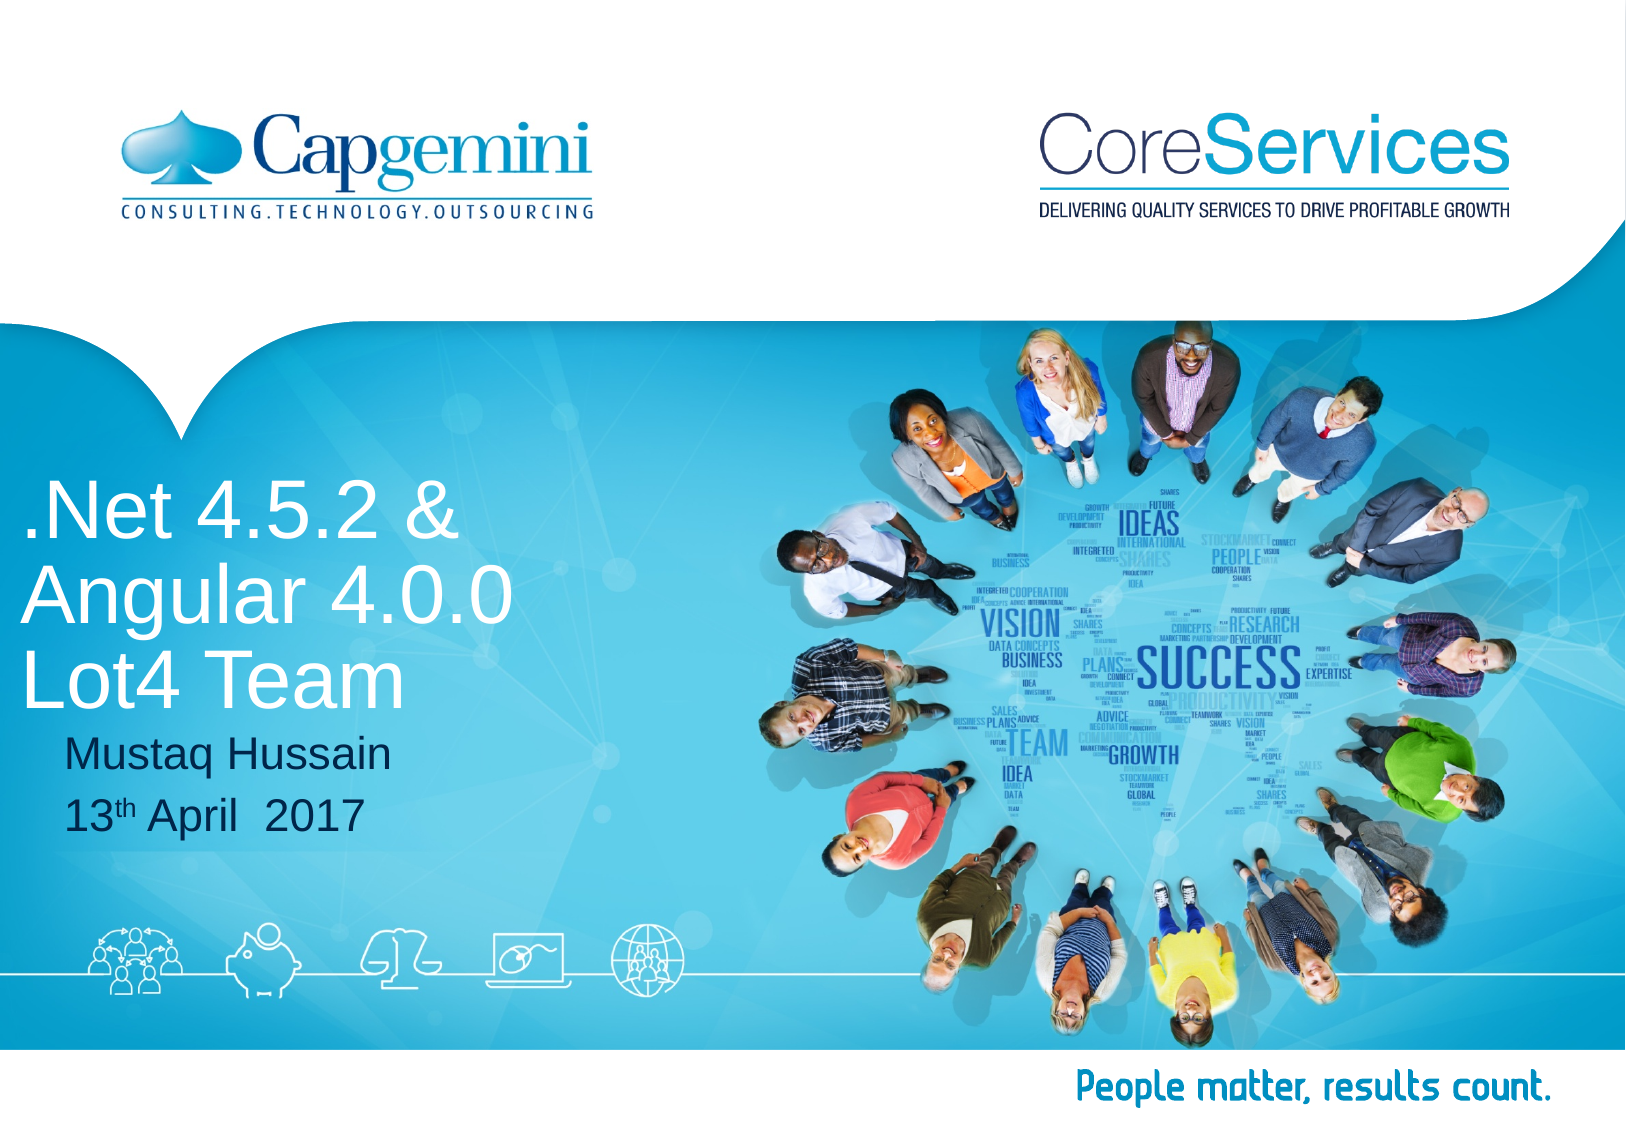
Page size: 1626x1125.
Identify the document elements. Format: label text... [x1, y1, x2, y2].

title .Net 4.5.2 & Angular 4.0.0 Lot4 Team [0, 465, 990, 699]
picture [120, 108, 594, 221]
picture [1040, 94, 1509, 187]
subtitle Mustaq Hussain 13th April 2017 [0, 724, 692, 868]
picture [0, 321, 1625, 1049]
picture [1040, 190, 1509, 236]
